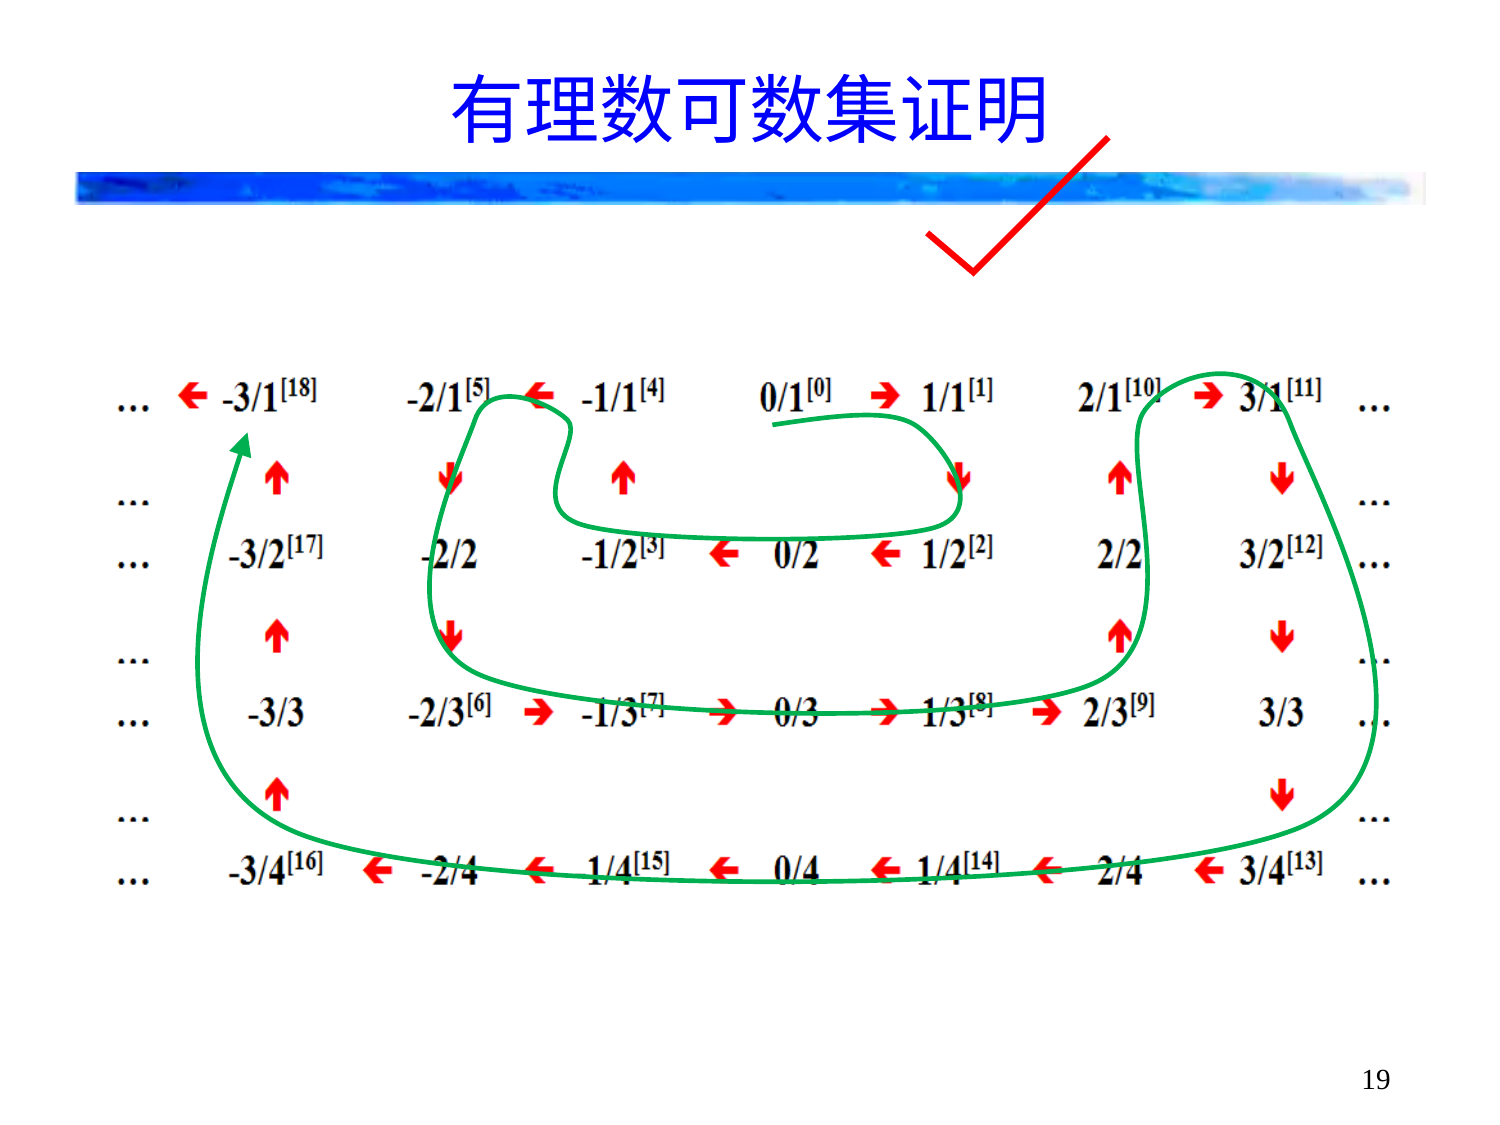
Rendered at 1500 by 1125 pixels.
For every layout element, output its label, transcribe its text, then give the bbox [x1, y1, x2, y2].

slide_number 19 [1305, 1052, 1448, 1107]
picture [100, 361, 1400, 906]
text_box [926, 136, 1109, 275]
title 有理数可数集证明 [111, 54, 1388, 162]
picture [74, 172, 926, 205]
picture [1109, 172, 1426, 205]
